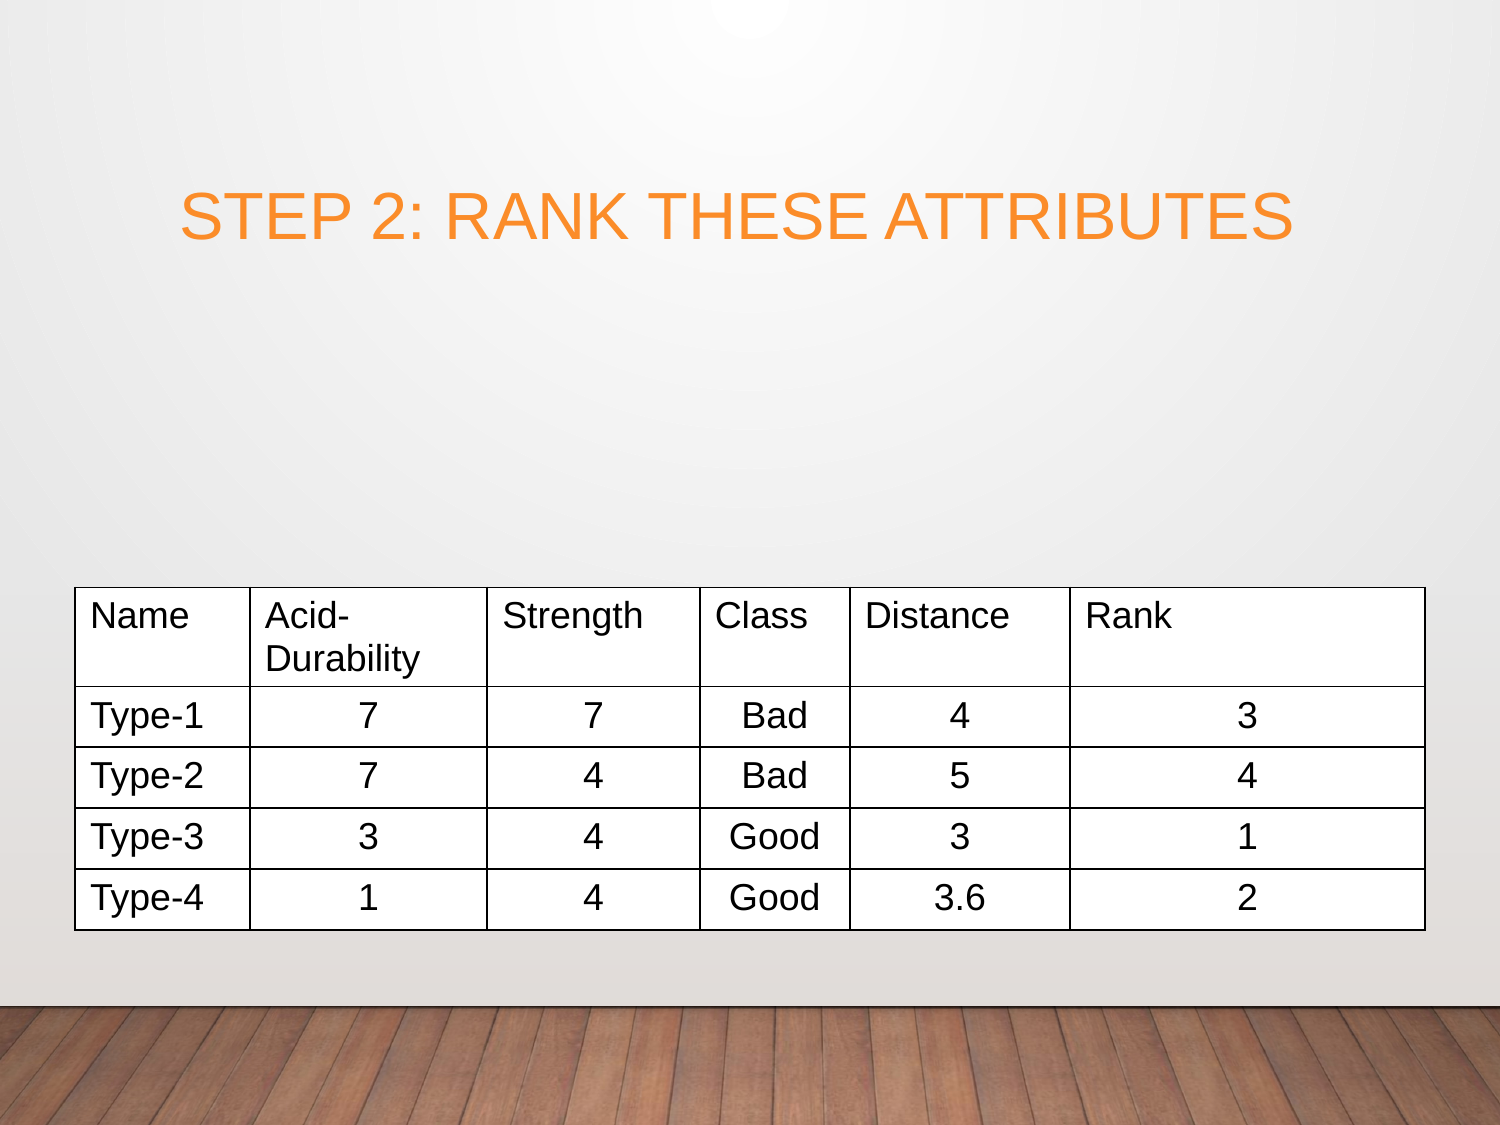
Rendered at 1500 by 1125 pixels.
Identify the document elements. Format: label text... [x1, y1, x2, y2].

table_cell 4 [1071, 748, 1424, 807]
table_cell 3 [1071, 687, 1424, 746]
table_cell 3 [851, 809, 1069, 868]
table_cell 3.6 [851, 870, 1069, 929]
table_cell Bad [701, 748, 849, 807]
table_header Strength [488, 588, 699, 686]
table_cell Good [701, 870, 849, 929]
table_cell 4 [488, 809, 699, 868]
table_cell 4 [851, 687, 1069, 746]
table_cell 3 [251, 809, 486, 868]
table_cell 7 [251, 748, 486, 807]
table_cell Type-4 [76, 870, 249, 929]
table_cell Bad [701, 687, 849, 746]
table_cell 4 [488, 748, 699, 807]
table_cell 4 [488, 870, 699, 929]
table_header Acid-Durability [251, 588, 486, 686]
table_cell Type-2 [76, 748, 249, 807]
table_cell Type-3 [76, 809, 249, 868]
table_header Name [76, 588, 249, 686]
picture [0, 1006, 1500, 1125]
table_cell Good [701, 809, 849, 868]
table_cell 7 [251, 687, 486, 746]
table_cell 2 [1071, 870, 1424, 929]
table_header Distance [851, 588, 1069, 686]
table_cell 7 [488, 687, 699, 746]
table_cell Type-1 [76, 687, 249, 746]
table_cell 1 [1071, 809, 1424, 868]
table_header Rank [1071, 588, 1424, 686]
table_header Class [701, 588, 849, 686]
title Step 2: Rank These Attributes [137, 131, 1338, 305]
table_cell 5 [851, 748, 1069, 807]
table_cell 1 [251, 870, 486, 929]
